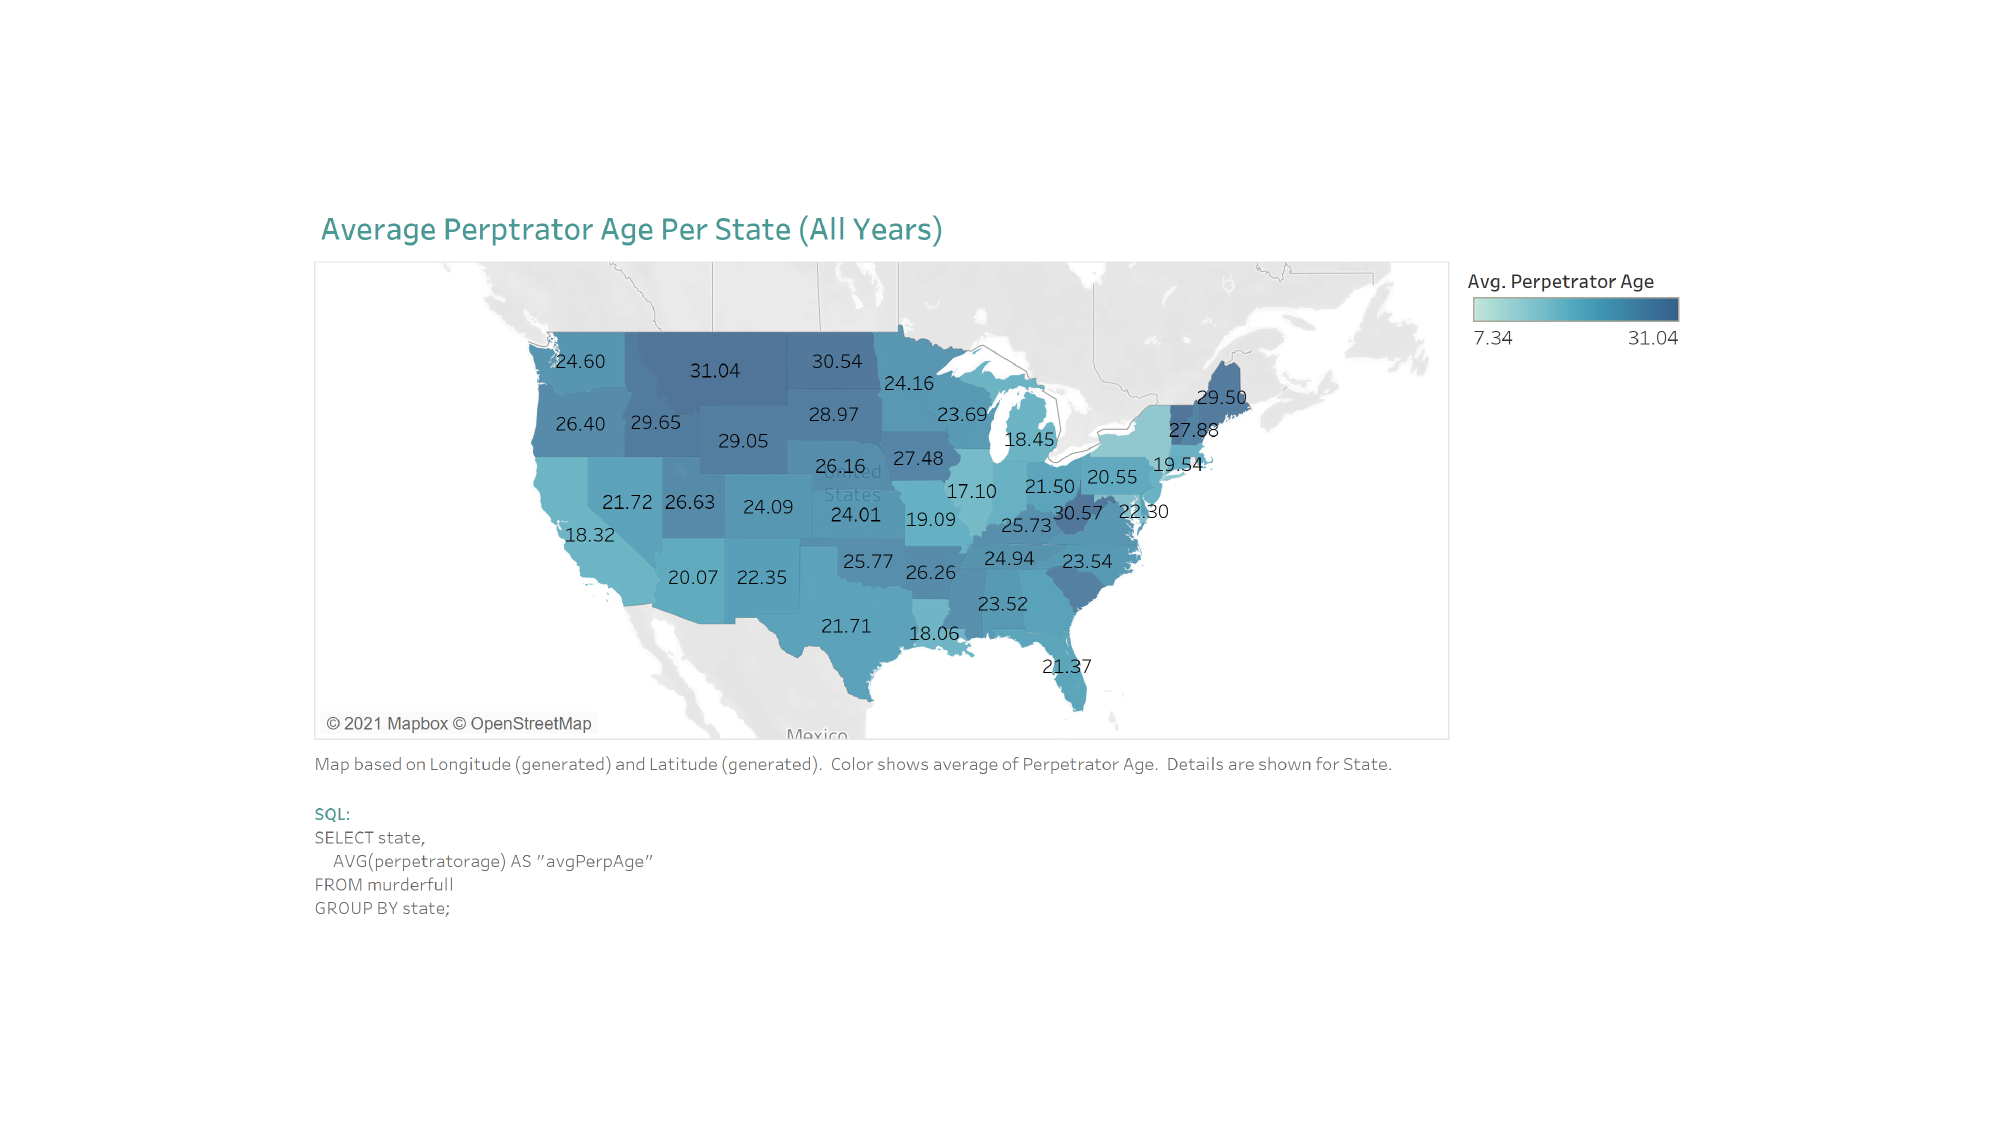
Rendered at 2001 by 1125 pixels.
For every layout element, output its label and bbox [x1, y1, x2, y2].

picture [314, 197, 1686, 928]
